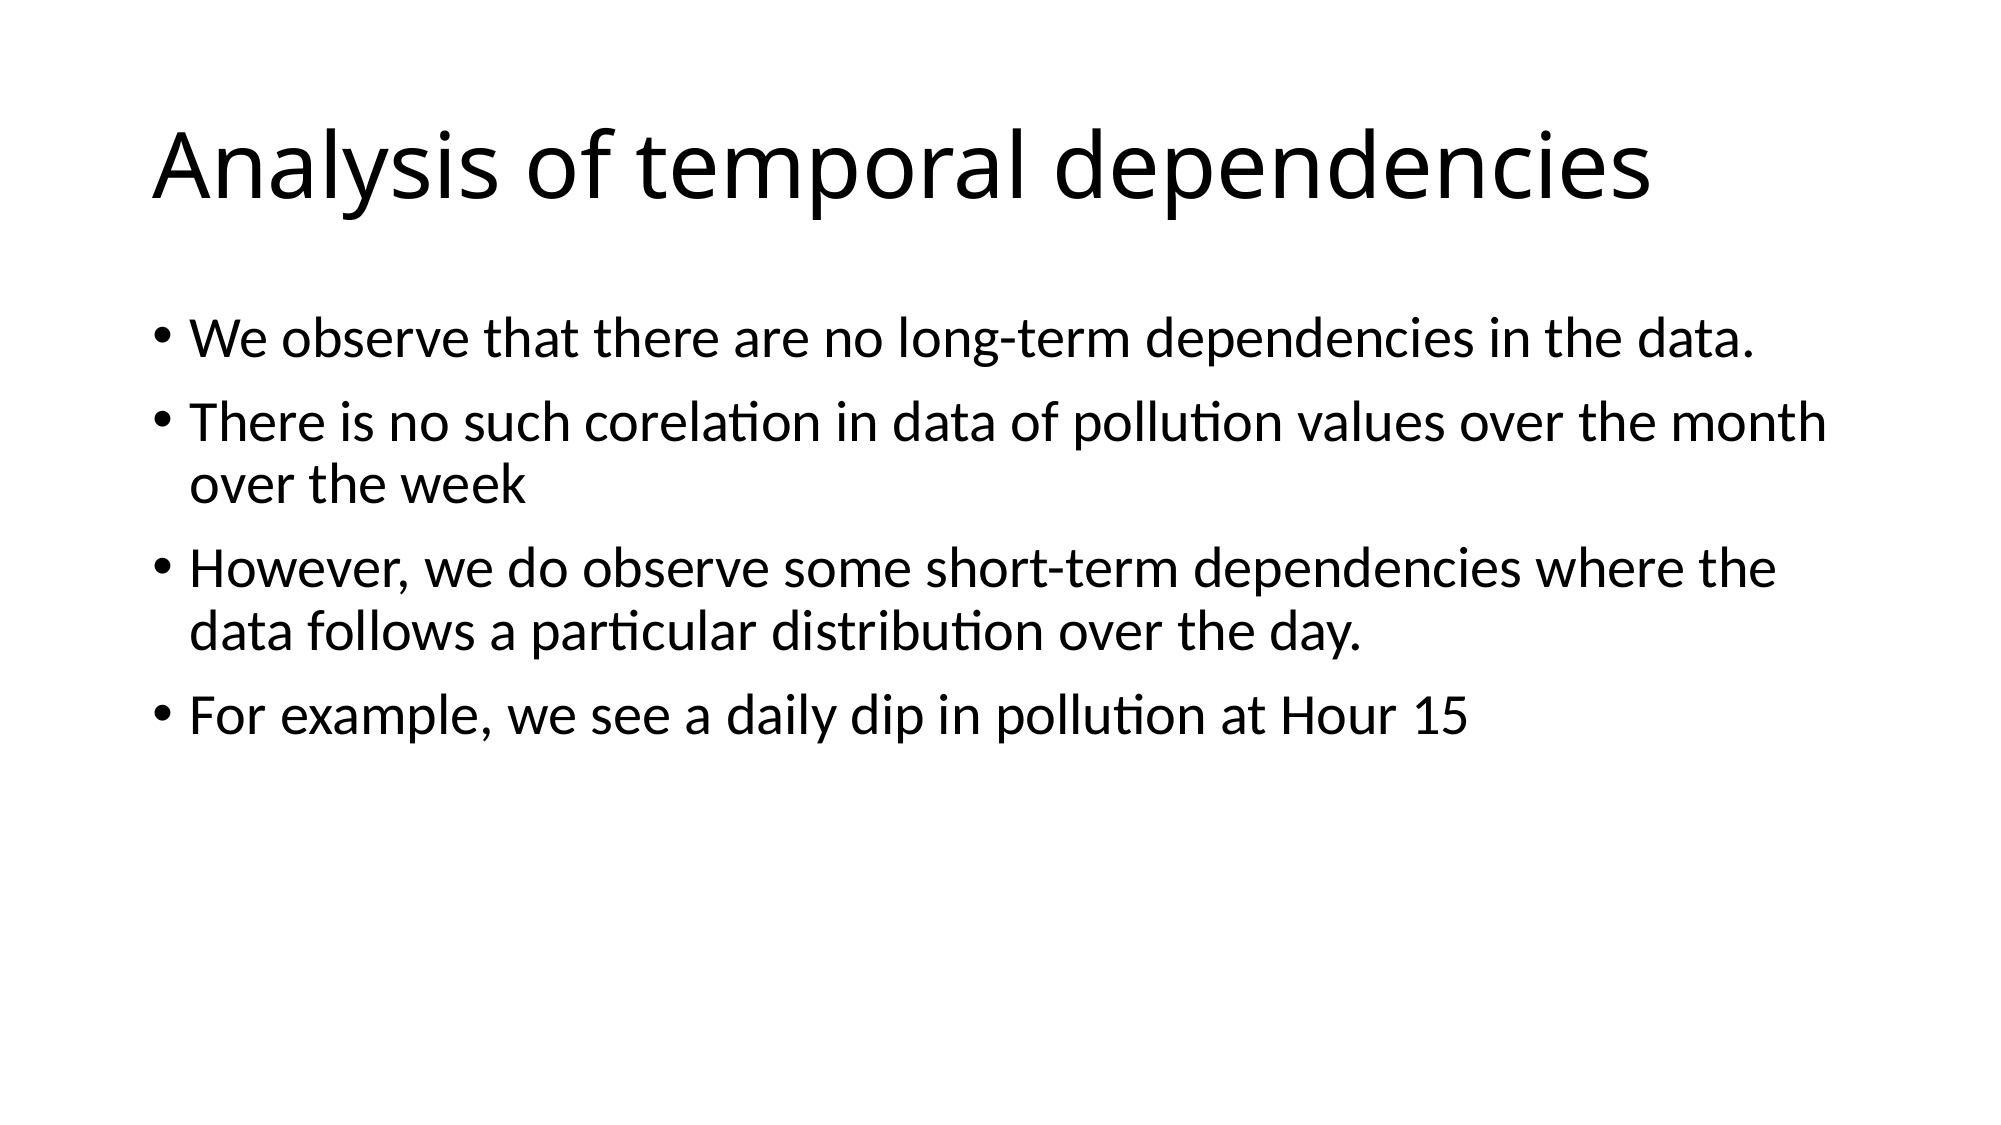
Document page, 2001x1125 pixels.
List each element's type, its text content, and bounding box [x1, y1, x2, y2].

list We observe that there are no long-term dependencies in the data. There is no such corelation in data of pollution values over the month over the week However, we do observe some short-term dependencies where the data follows a particular distribution over the day. For example, we see a daily dip in pollution at Hour 15 [137, 299, 1863, 1014]
title Analysis of temporal dependencies [137, 59, 1863, 278]
